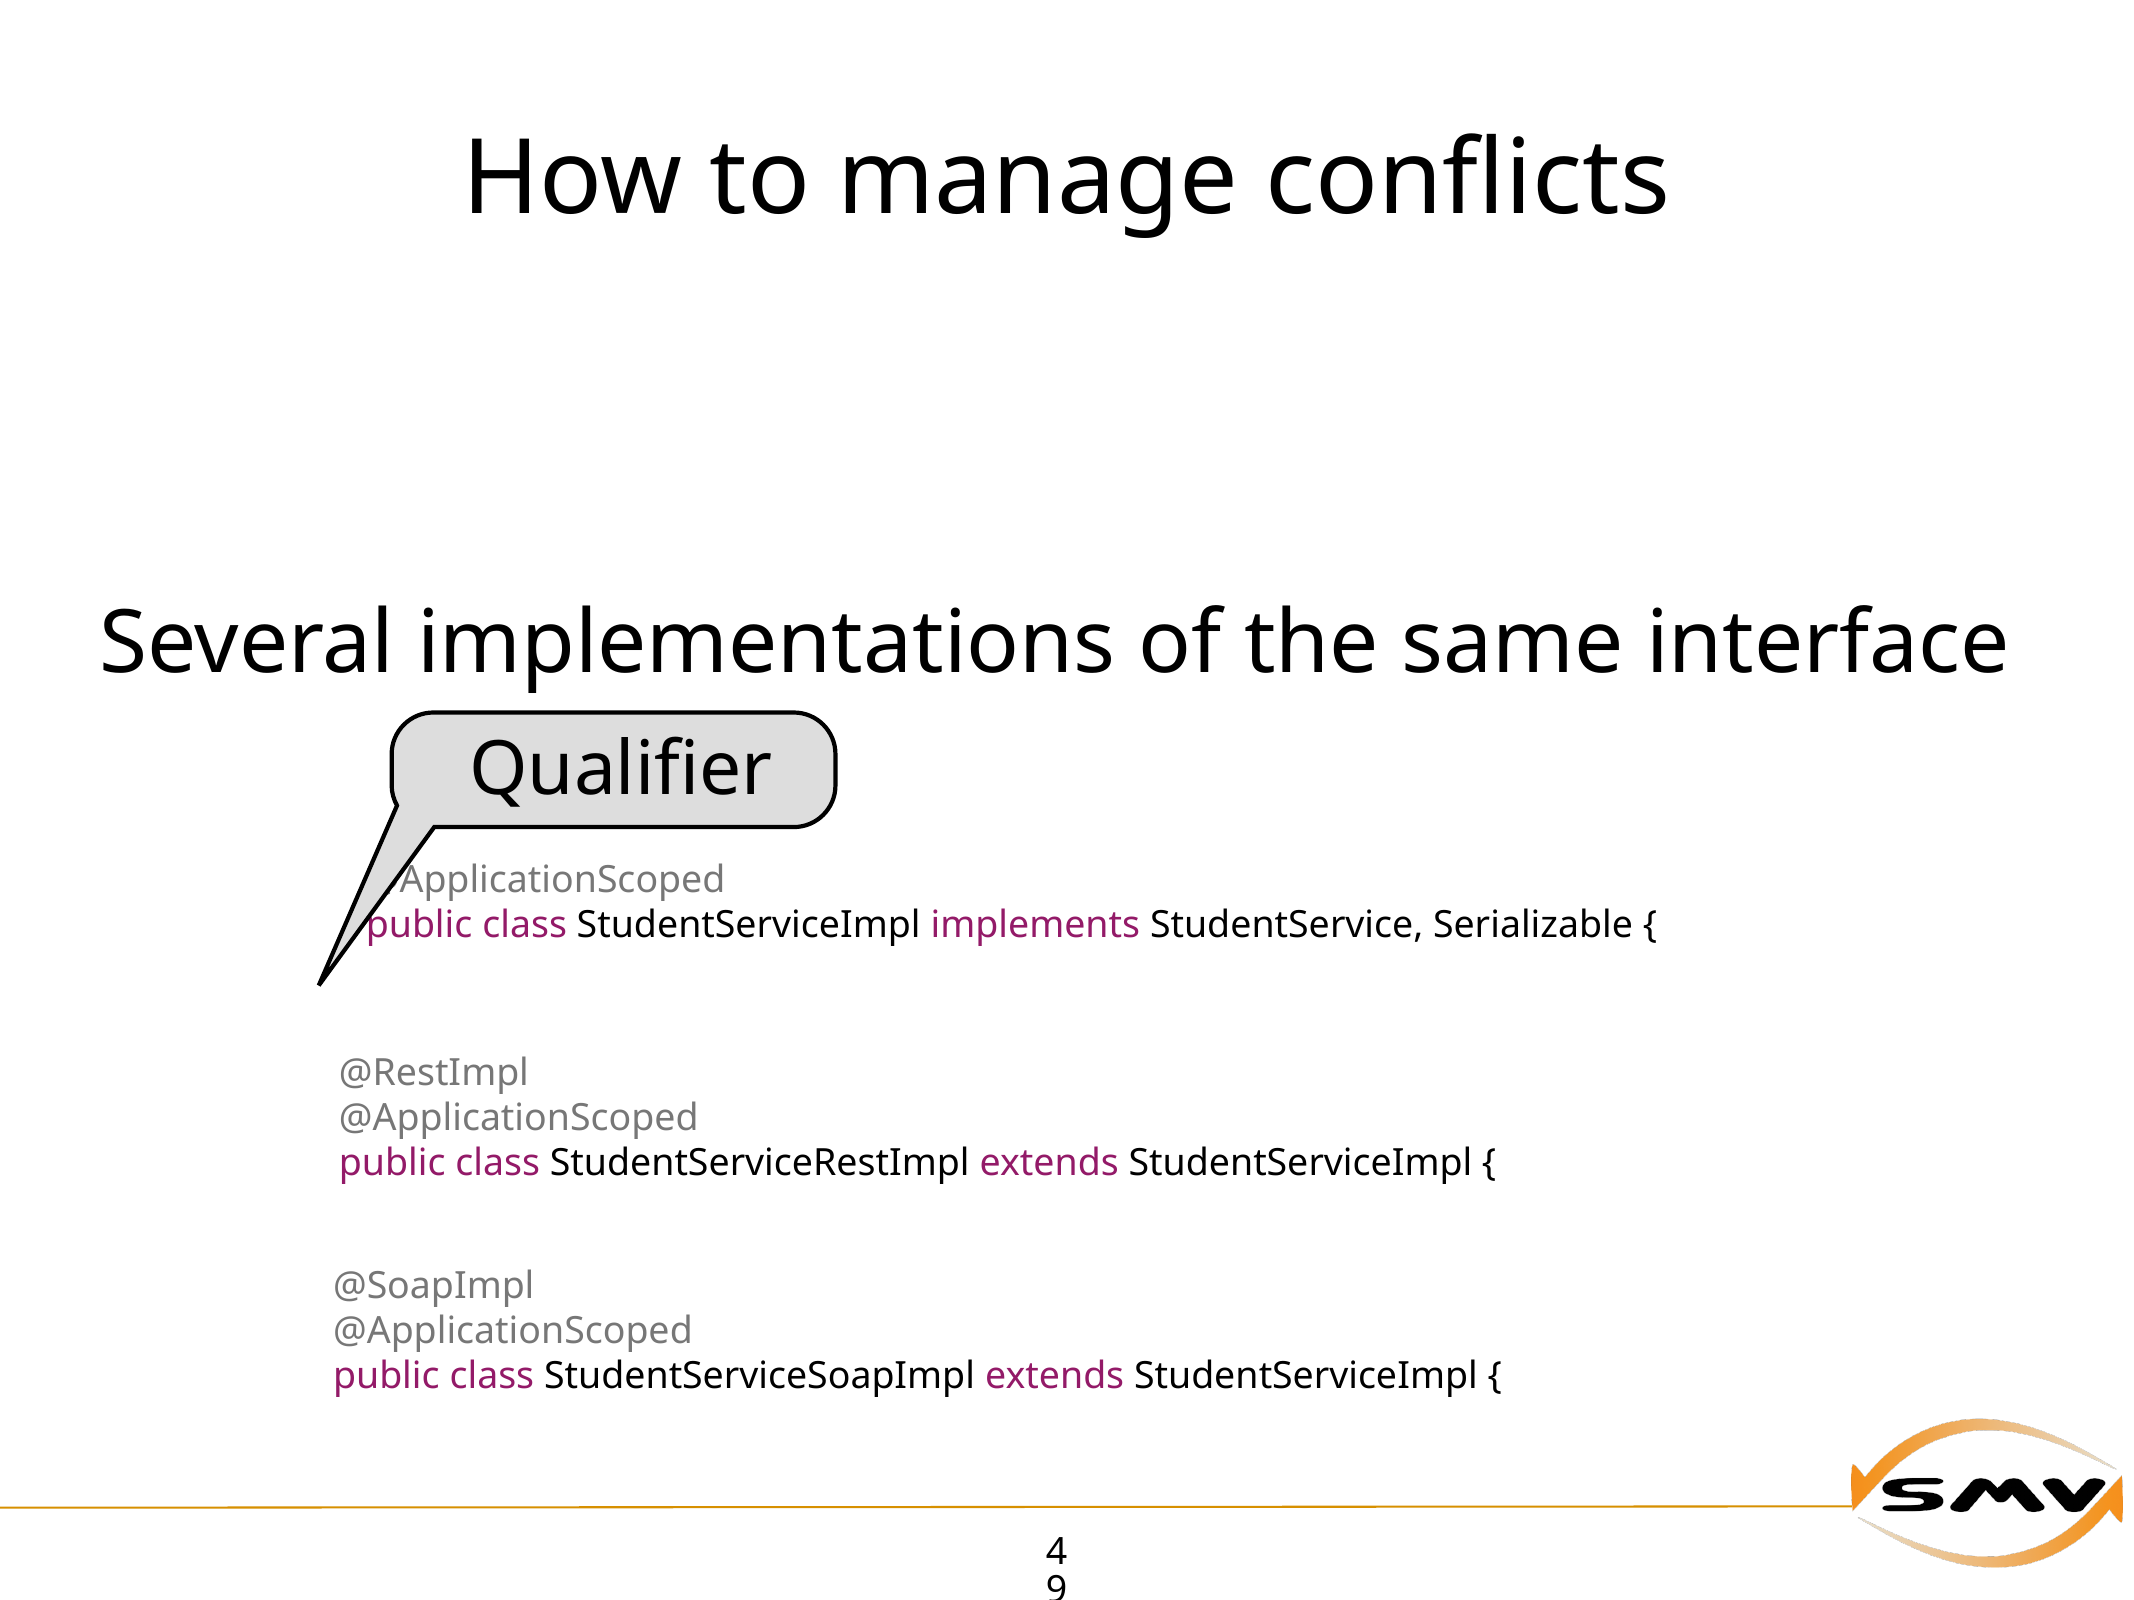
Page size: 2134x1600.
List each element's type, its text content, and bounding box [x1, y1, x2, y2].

text_box @ApplicationScoped public class StudentServiceImpl implements StudentService, Serializable { [357, 846, 1667, 954]
text_box Qualifier [454, 712, 788, 818]
text_box @RestImpl @ApplicationScoped public class StudentServiceRestImpl extends StudentServiceImpl { [330, 1039, 1506, 1192]
list Several implementations of the same interface [90, 474, 2042, 801]
text_box @SoapImpl @ApplicationScoped public class StudentServiceSoapImpl extends StudentServiceImpl { [324, 1252, 1511, 1404]
slide_number 49 [1036, 1518, 1095, 1580]
picture [1851, 1416, 2123, 1588]
text_box [318, 712, 836, 986]
title How to manage conflicts [207, 41, 1926, 303]
